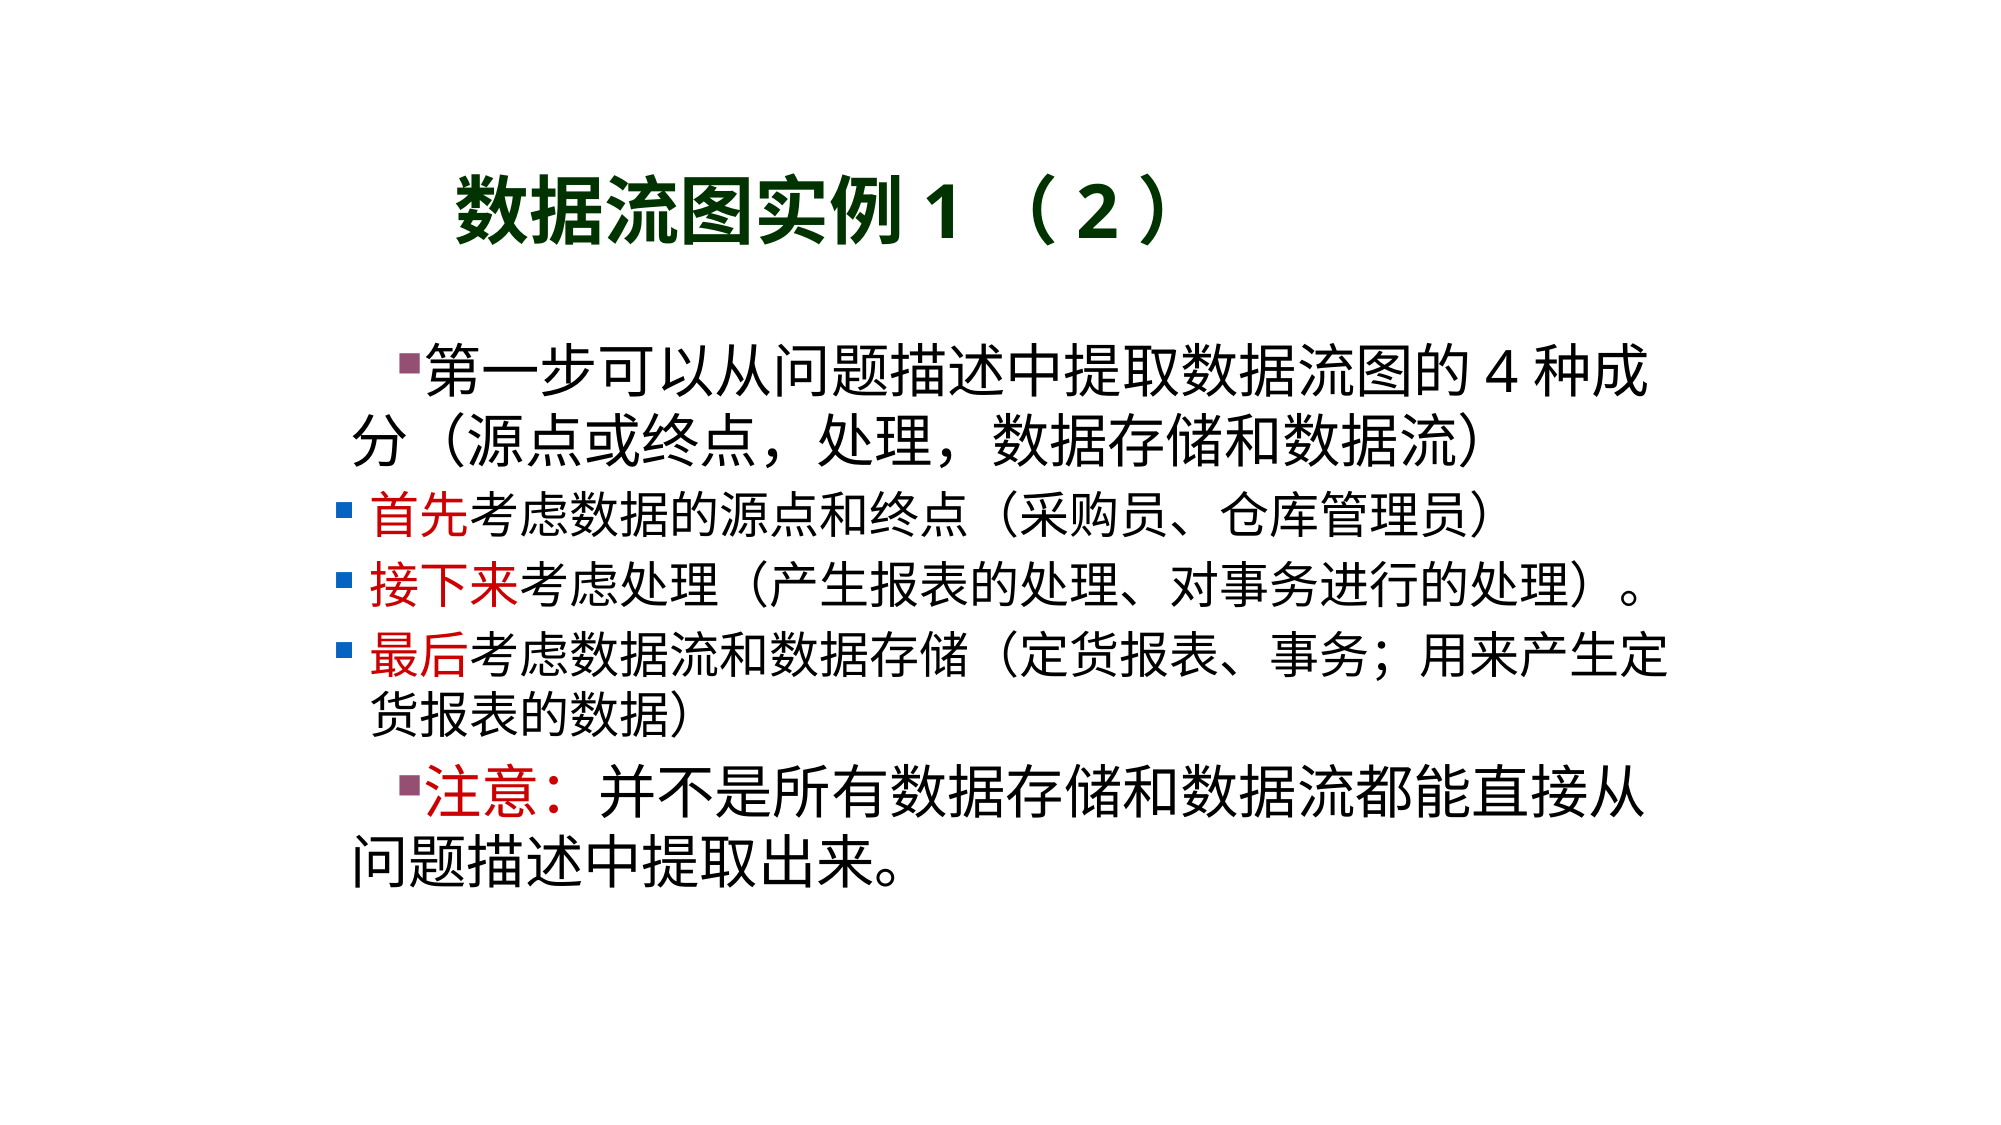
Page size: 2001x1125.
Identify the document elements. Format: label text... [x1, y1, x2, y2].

text_box 第一步可以从问题描述中提取数据流图的4种成分（源点或终点，处理，数据存储和数据流） 首先考虑数据的源点和终点（采购员、仓库管理员） 接下来考虑处理（产生报表的处理、对事务进行的处理）。 最后考虑数据流和数据存储（定货报表、事务；用来产生定货报表的数据） 注意：并不是所有数据存储和数据流都能直接从问题描述中提取出来。 [279, 326, 1709, 1071]
text_box 数据流图实例1（2） [439, 155, 1228, 261]
